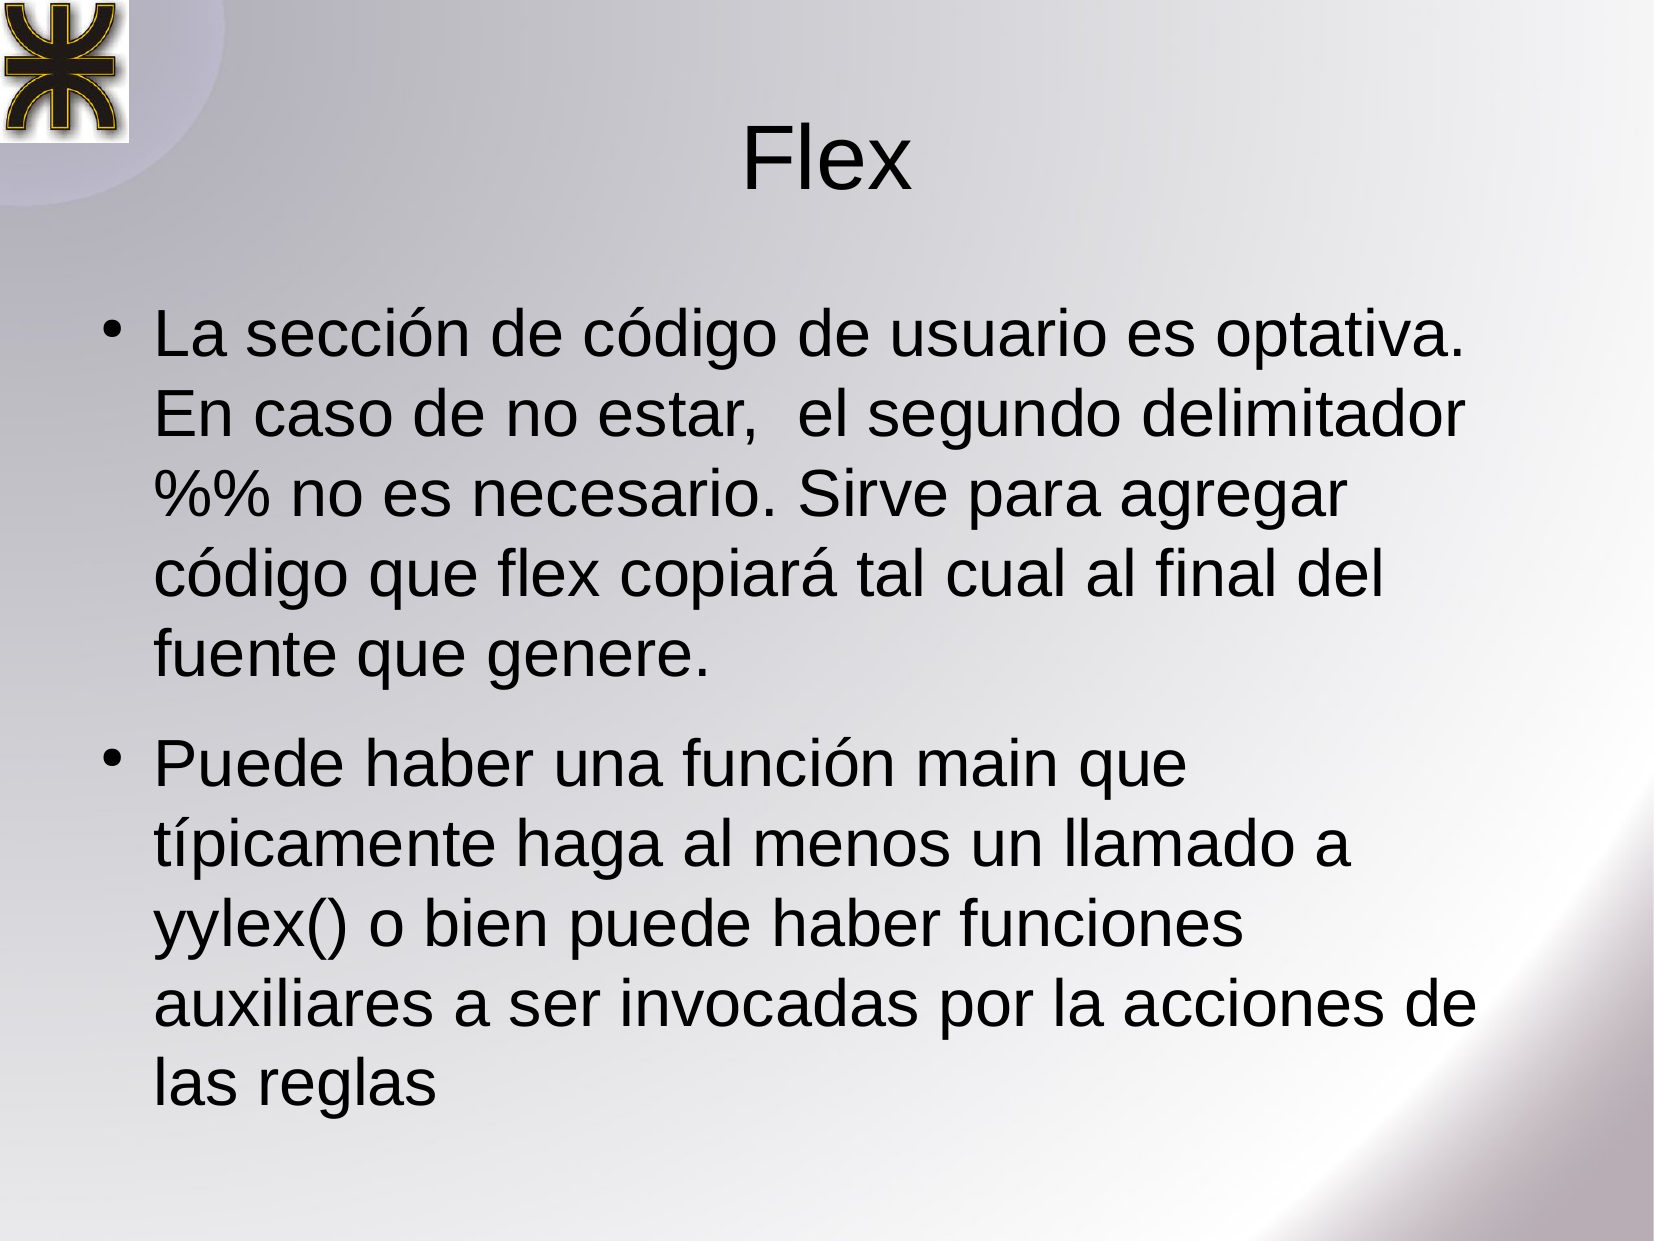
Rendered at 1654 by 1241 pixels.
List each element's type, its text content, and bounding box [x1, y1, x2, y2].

text_box La sección de código de usuario es optativa. En caso de no estar, el segundo delimitador %% no es necesario. Sirve para agregar código que flex copiará tal cual al final del fuente que genere. Puede haber una función main que típicamente haga al menos un llamado a yylex() o bien puede haber funciones auxiliares a ser invocadas por la acciones de las reglas [82, 290, 1538, 1134]
picture [0, 0, 1654, 1241]
text_box Flex [82, 49, 1571, 257]
